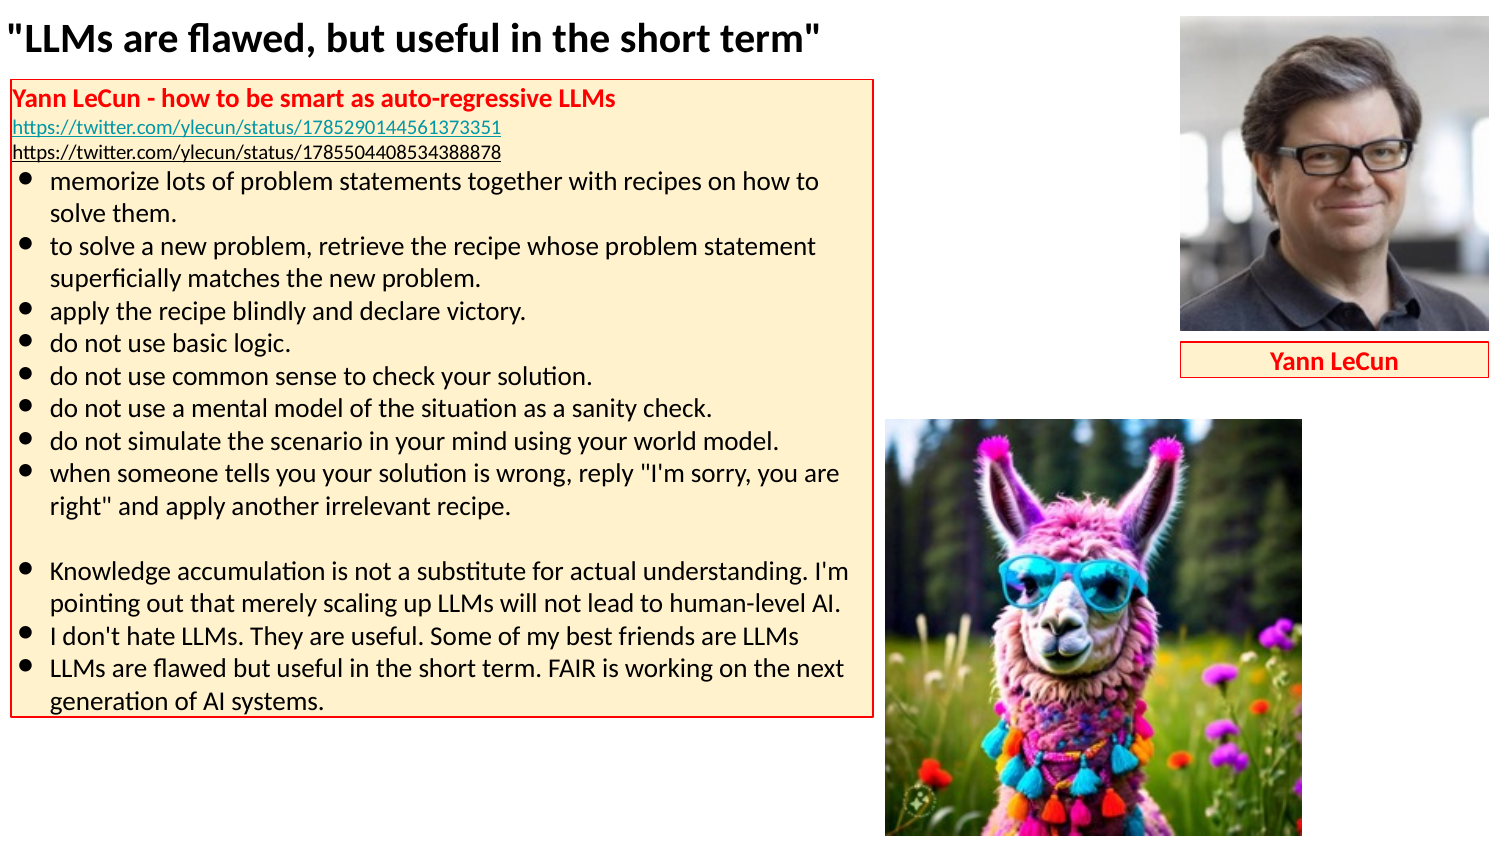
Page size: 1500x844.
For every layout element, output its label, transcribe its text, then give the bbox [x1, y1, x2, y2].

picture [1180, 16, 1489, 332]
text_box Yann LeCun - how to be smart as auto-regressive LLMs https://twitter.com/ylecun/status/1785290144561373351 https://twitter.com/ylecun/status/1785504408534388878 memorize lots of problem statements together with recipes on how to solve them. to solve a new problem, retrieve the recipe whose problem statement superficially matches the new problem. apply the recipe blindly and declare victory. do not use basic logic. do not use common sense to check your solution. do not use a mental model of the situation as a sanity check. do not simulate the scenario in your mind using your world model. when someone tells you your solution is wrong, reply "I'm sorry, you are right" and apply another irrelevant recipe. Knowledge accumulation is not a substitute for actual understanding. I'm pointing out that merely scaling up LLMs will not lead to human-level AI. I don't hate LLMs. They are useful. Some of my best friends are LLMs LLMs are flawed but useful in the short term. FAIR is working on the next generation of AI systems. [10, 79, 874, 717]
text_box Yann LeCun [1180, 341, 1489, 378]
text_box "LLMs are flawed, but useful in the short term" [5, 9, 868, 63]
picture [885, 419, 1302, 836]
